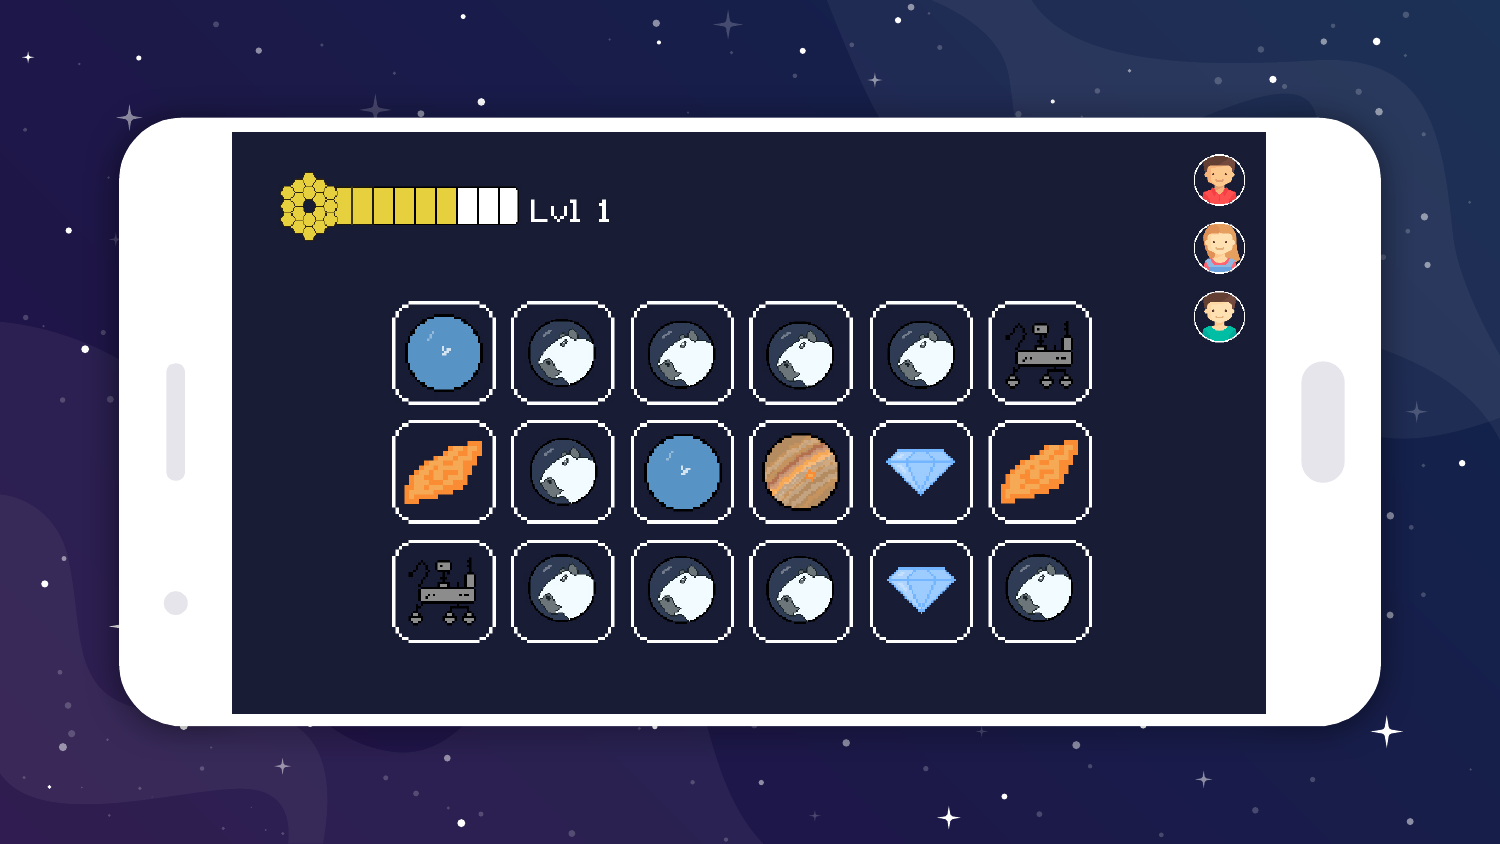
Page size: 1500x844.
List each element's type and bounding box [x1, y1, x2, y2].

text_box [445, 0, 1055, 130]
text_box [445, 721, 1055, 844]
picture [232, 132, 1266, 714]
